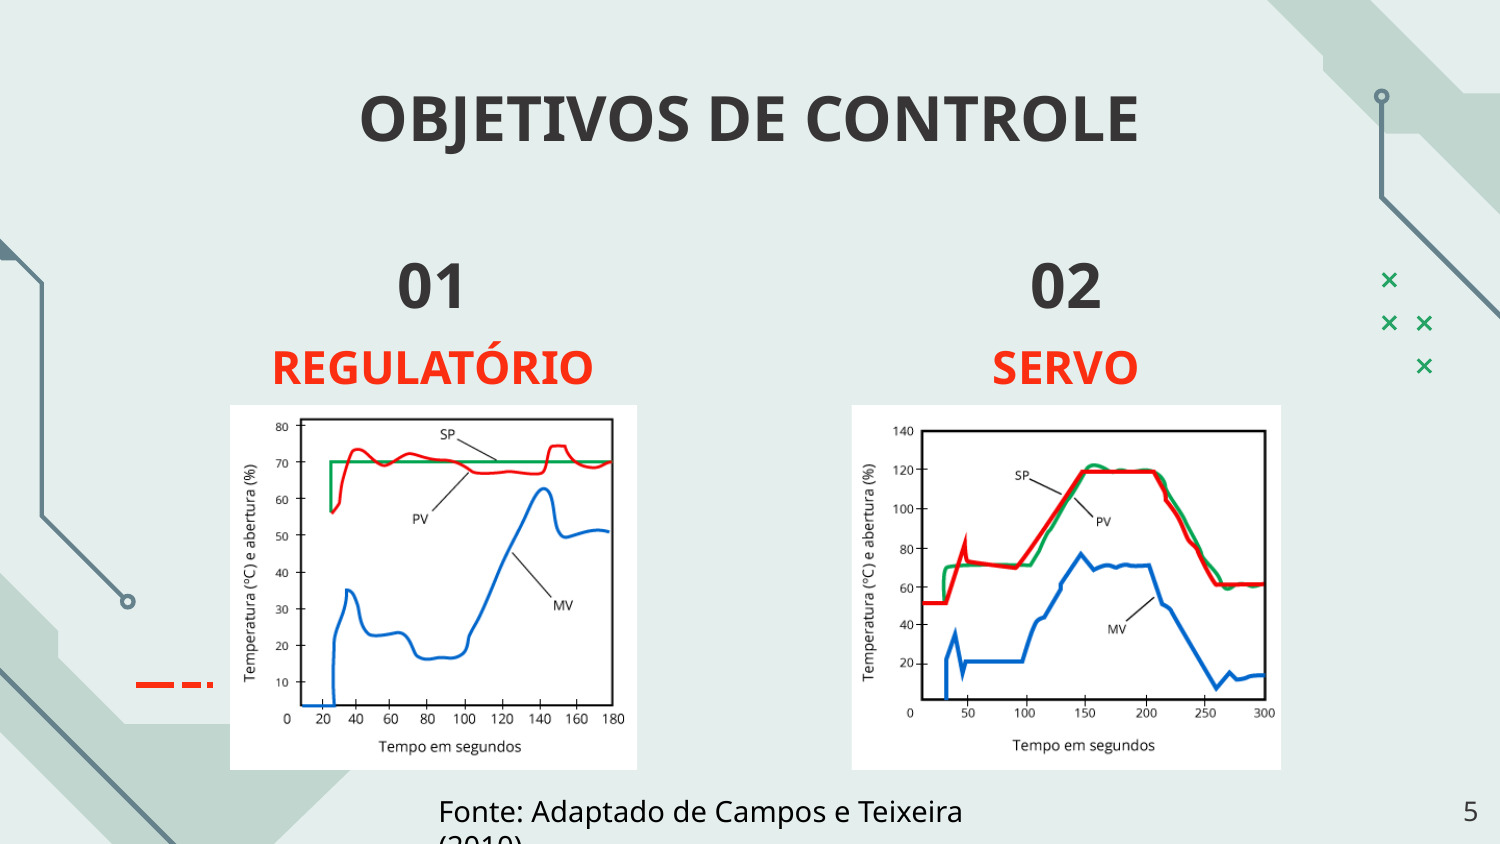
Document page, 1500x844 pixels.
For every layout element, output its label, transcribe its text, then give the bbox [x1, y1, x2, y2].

title 01 [360, 240, 507, 327]
subtitle SERVO [838, 335, 1295, 397]
slide_number ‹#› [1403, 779, 1494, 844]
title 02 [993, 240, 1139, 327]
title OBJETIVOS DE CONTROLE [118, 63, 1382, 161]
picture [851, 405, 1282, 770]
text_box Fonte: Adaptado de Campos e Teixeira (2010). [423, 778, 1077, 844]
picture [229, 405, 638, 770]
subtitle REGULATÓRIO [205, 335, 662, 397]
